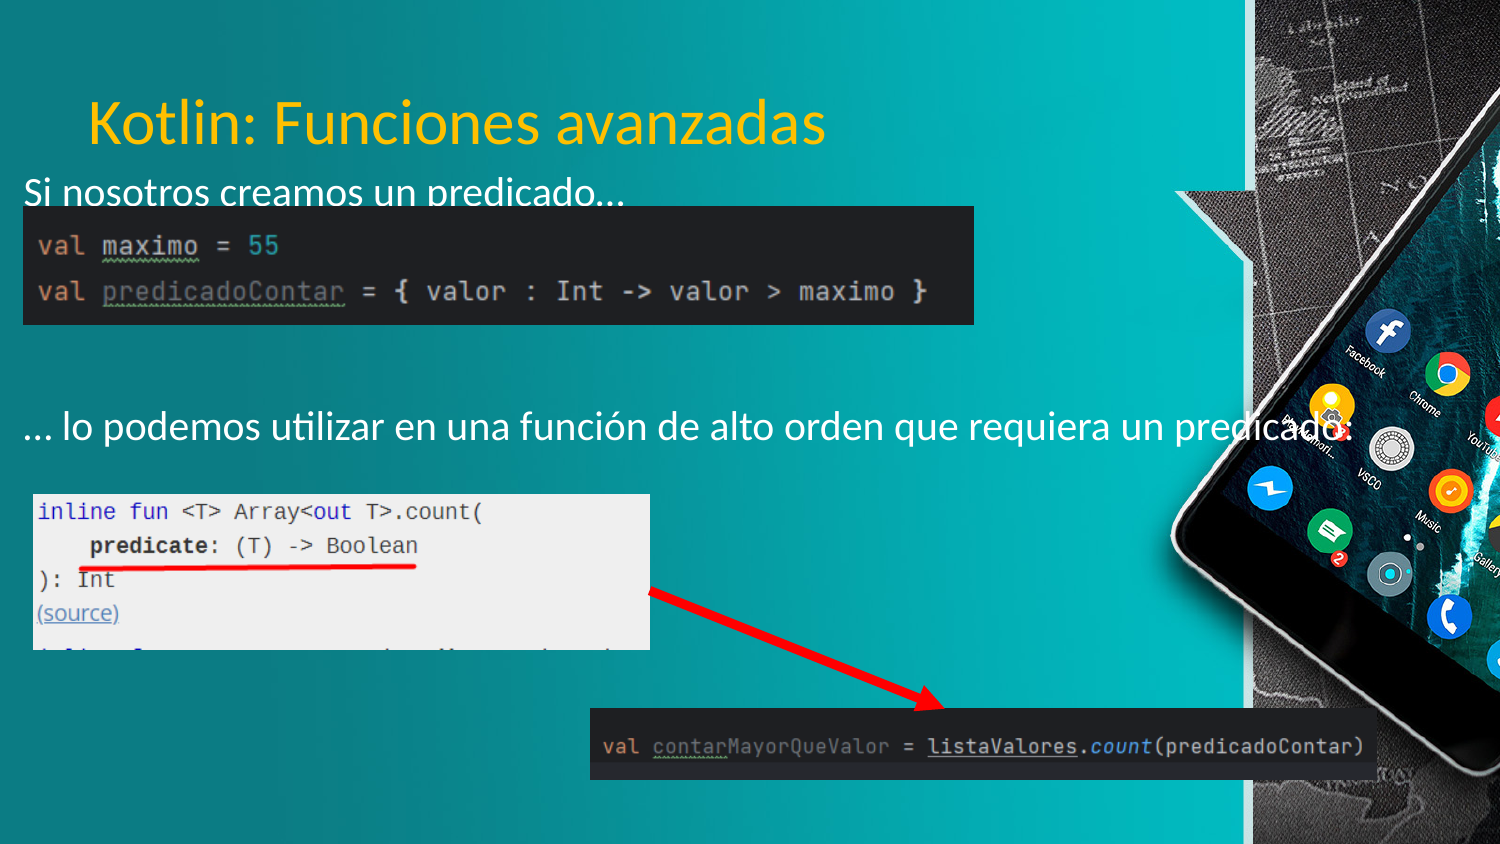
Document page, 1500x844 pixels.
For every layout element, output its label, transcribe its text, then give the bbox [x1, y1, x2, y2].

picture [0, 0, 1500, 844]
text_box [650, 590, 945, 708]
title Kotlin: Funciones avanzadas [73, 71, 1251, 165]
list Si nosotros creamos un predicado… … lo podemos utilizar en una función de alto orden que requiera un predicado: [23, 165, 1477, 658]
